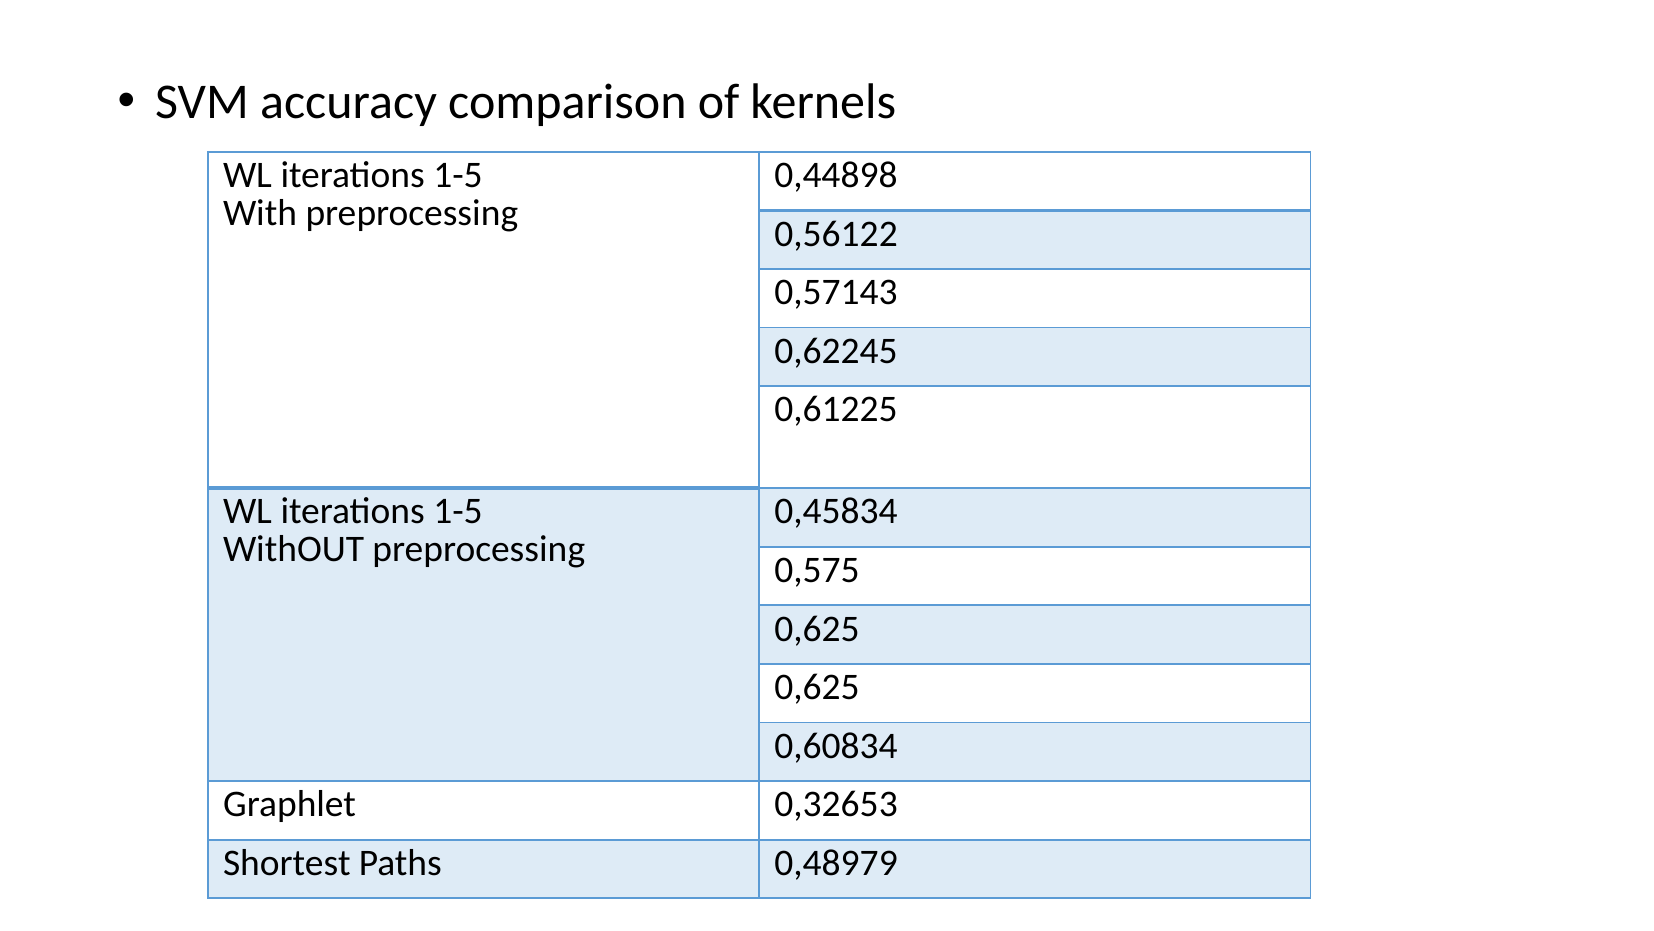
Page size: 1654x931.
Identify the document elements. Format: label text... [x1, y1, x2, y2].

table_header 0,44898 [760, 153, 1310, 209]
table_cell 0,45834 [760, 489, 1310, 546]
table_cell 0,48979 [760, 841, 1310, 897]
table_cell 0,575 [760, 548, 1310, 604]
table_cell 0,62245 [760, 328, 1310, 385]
table_cell 0,625 [760, 665, 1310, 722]
table_cell Shortest Paths [209, 841, 758, 897]
text_box SVM accuracy comparison of kernels [102, 67, 1529, 152]
table_header WL iterations 1-5 With preprocessing [209, 153, 758, 486]
table_cell 0,56122 [760, 212, 1310, 268]
table_cell 0,32653 [760, 782, 1310, 839]
table_cell 0,61225 [760, 387, 1310, 487]
table_cell 0,57143 [760, 270, 1310, 327]
table_cell WL iterations 1-5 WithOUT preprocessing [209, 490, 758, 780]
table_cell 0,60834 [760, 723, 1310, 780]
table_cell Graphlet [209, 782, 758, 839]
table_cell 0,625 [760, 606, 1310, 663]
